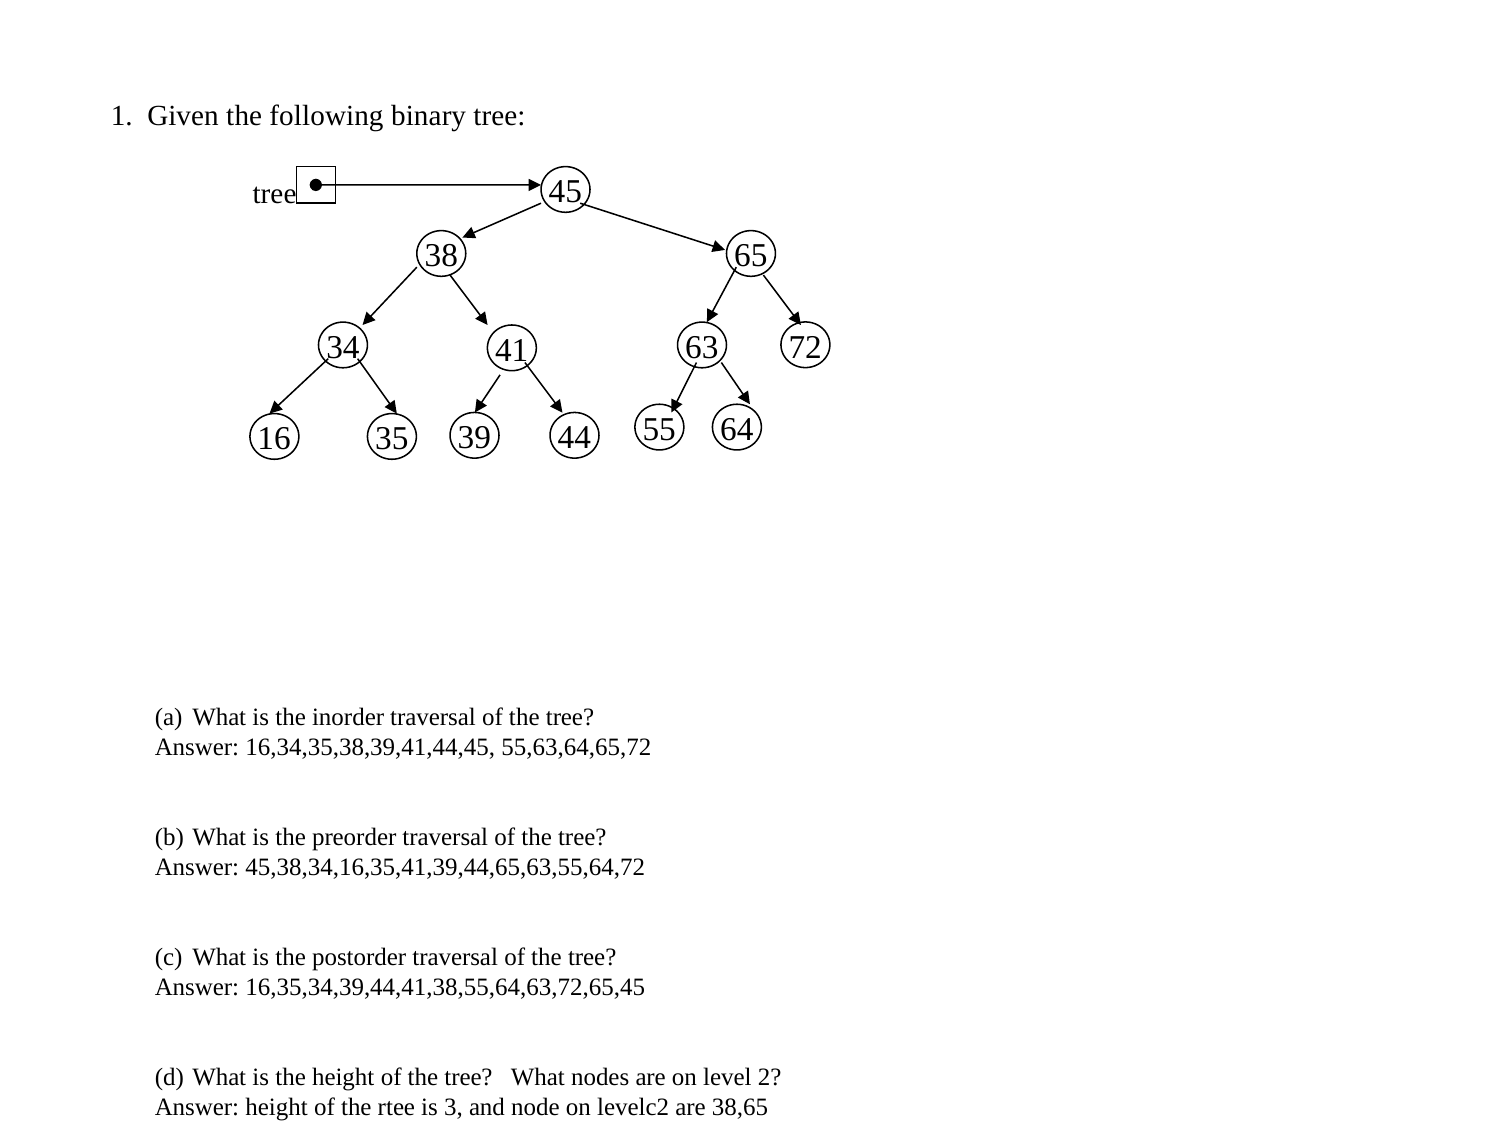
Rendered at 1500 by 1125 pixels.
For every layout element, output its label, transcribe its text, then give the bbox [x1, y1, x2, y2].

text_box 1. Given the following binary tree: [96, 89, 541, 139]
text_box What is the inorder traversal of the tree? Answer: 16,34,35,38,39,41,44,45, 55,63,64,65,72 What is the preorder traversal of the tree? Answer: 45,38,34,16,35,41,39,44,65,63,55,64,72 What is the postorder traversal of the tree? Answer: 16,35,34,39,44,41,38,55,64,63,72,65,45 What is the height of the tree? What nodes are on level 2? Answer: height of the rtee is 3, and node on levelc2 are 38,65 [140, 693, 797, 1125]
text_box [237, 166, 831, 460]
